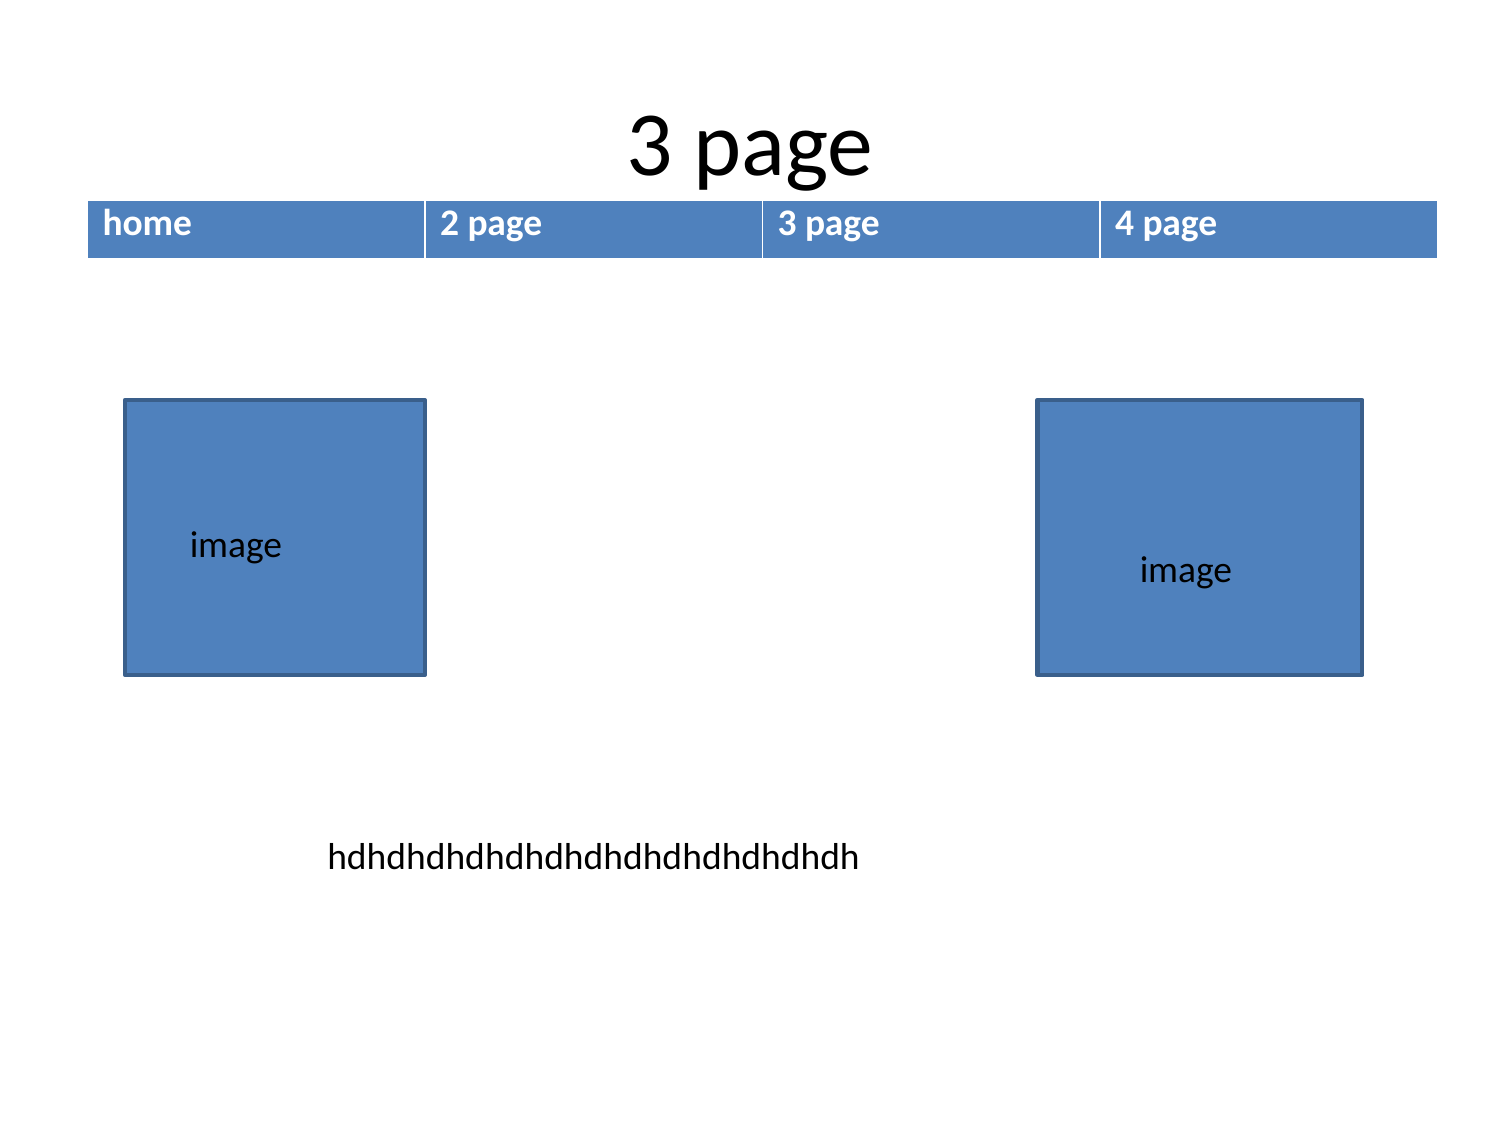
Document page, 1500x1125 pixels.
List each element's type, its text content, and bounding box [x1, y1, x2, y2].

text_box image [1125, 537, 1313, 598]
text_box image [174, 512, 375, 573]
text_box hdhdhdhdhdhdhdhdhdhdhdhdhdh [312, 824, 1175, 885]
title 3 page [75, 45, 1425, 233]
table_header 2 page [426, 201, 762, 258]
text_box [1035, 398, 1364, 677]
table_header 3 page [763, 201, 1099, 258]
table_header 4 page [1101, 201, 1437, 258]
text_box [123, 398, 427, 677]
table_header home [88, 201, 424, 258]
